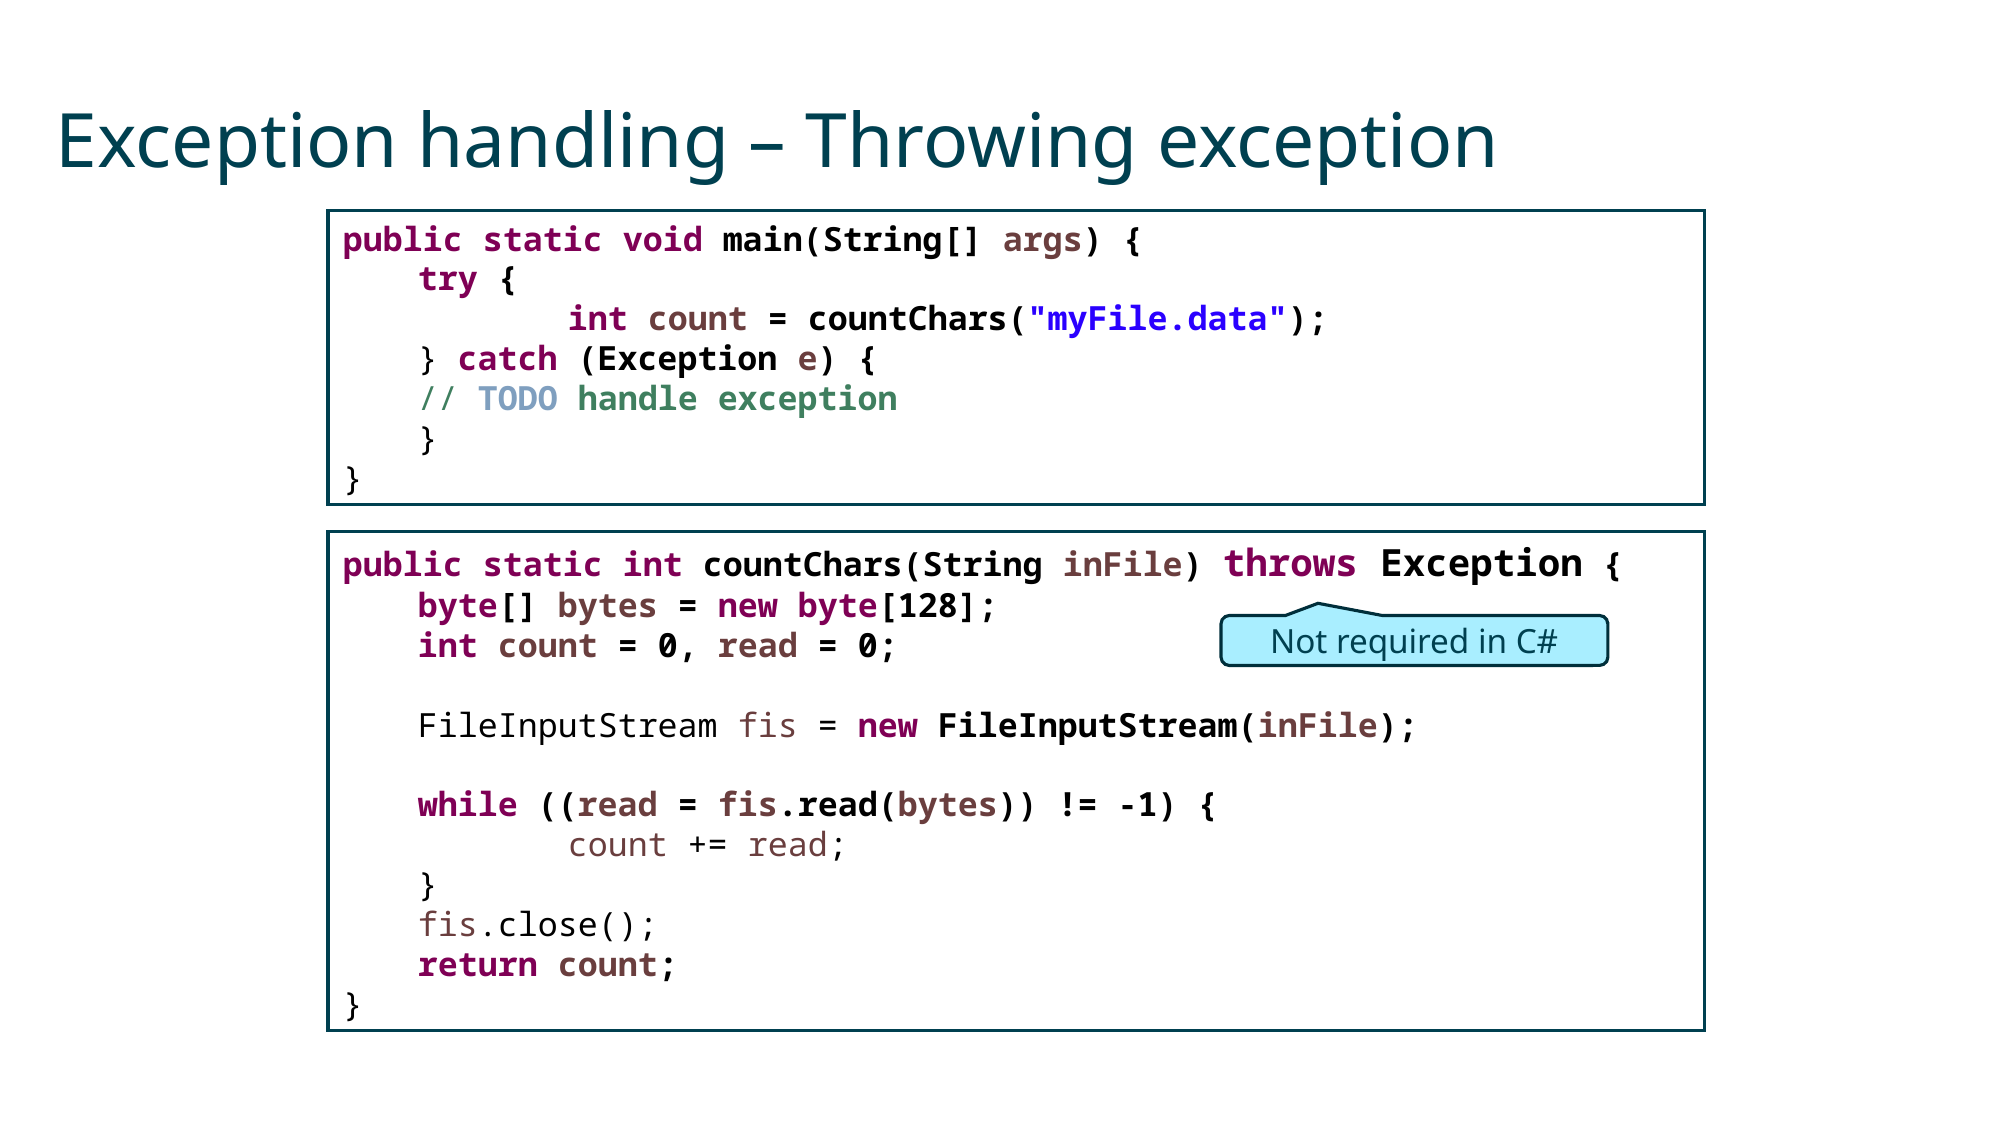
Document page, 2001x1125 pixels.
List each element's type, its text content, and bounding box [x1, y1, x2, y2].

title Exception handling – Throwing exception [55, 92, 1946, 225]
text_box public static int countChars(String inFile) throws Exception { byte[] bytes = new byte[128]; int count = 0, read = 0; FileInputStream fis = new FileInputStream(inFile); while ((read = fis.read(bytes)) != -1) { count += read; } fis.close(); return count; } [327, 531, 1705, 1031]
text_box Not required in C# [1219, 602, 1609, 667]
text_box public static void main(String[] args) { try { int count = countChars("myFile.data"); } catch (Exception e) { // TODO handle exception } } [327, 209, 1705, 505]
